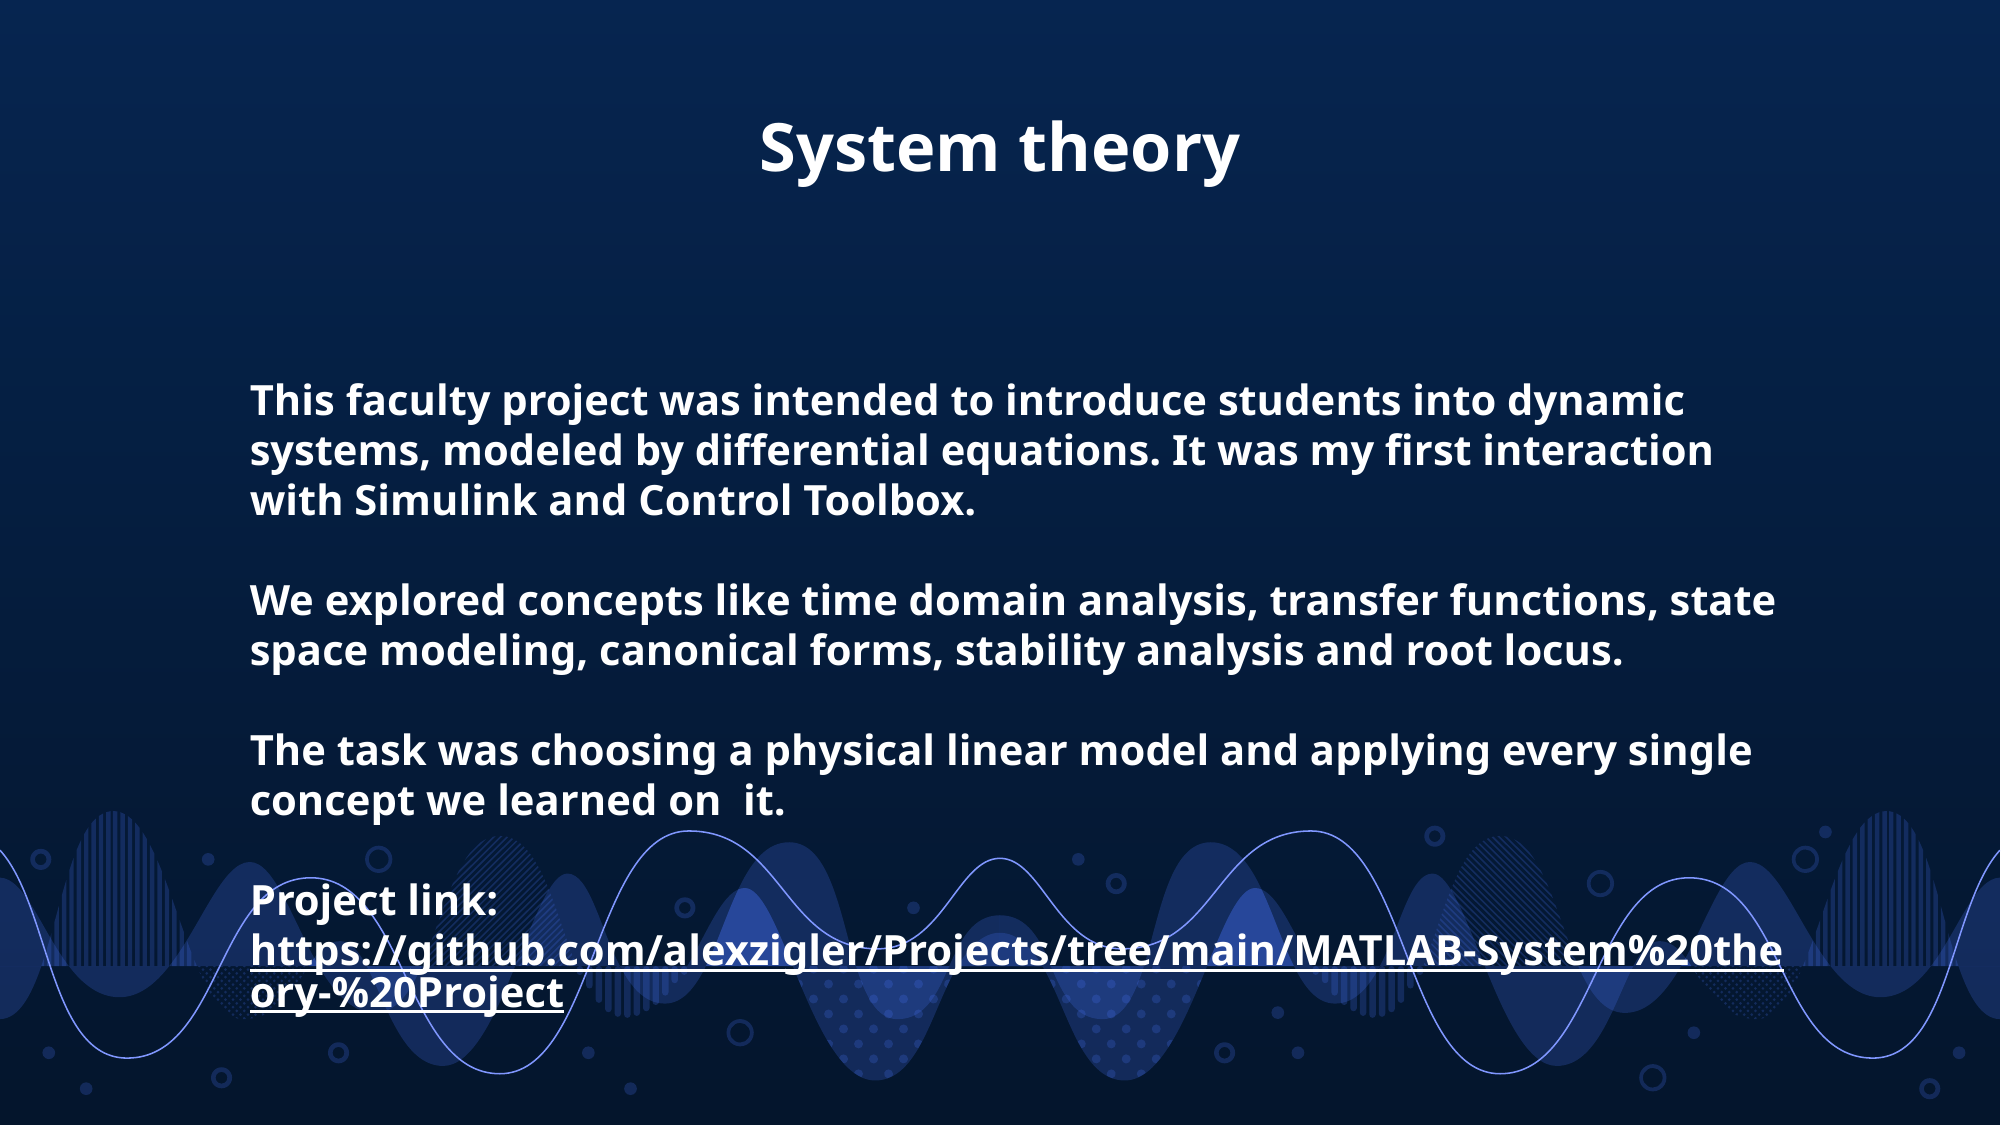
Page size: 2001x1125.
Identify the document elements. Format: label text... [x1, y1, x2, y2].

title System theory [271, 99, 1729, 187]
text_box This faculty project was intended to introduce students into dynamic systems, modeled by differential equations. It was my first interaction with Simulink and Control Toolbox. We explored concepts like time domain analysis, transfer functions, state space modeling, canonical forms, stability analysis and root locus. The task was choosing a physical linear model and applying every single concept we learned on it. Project link: https://github.com/alexzigler/Projects/tree/main/MATLAB-System%20theory-%20Project [235, 366, 1815, 989]
